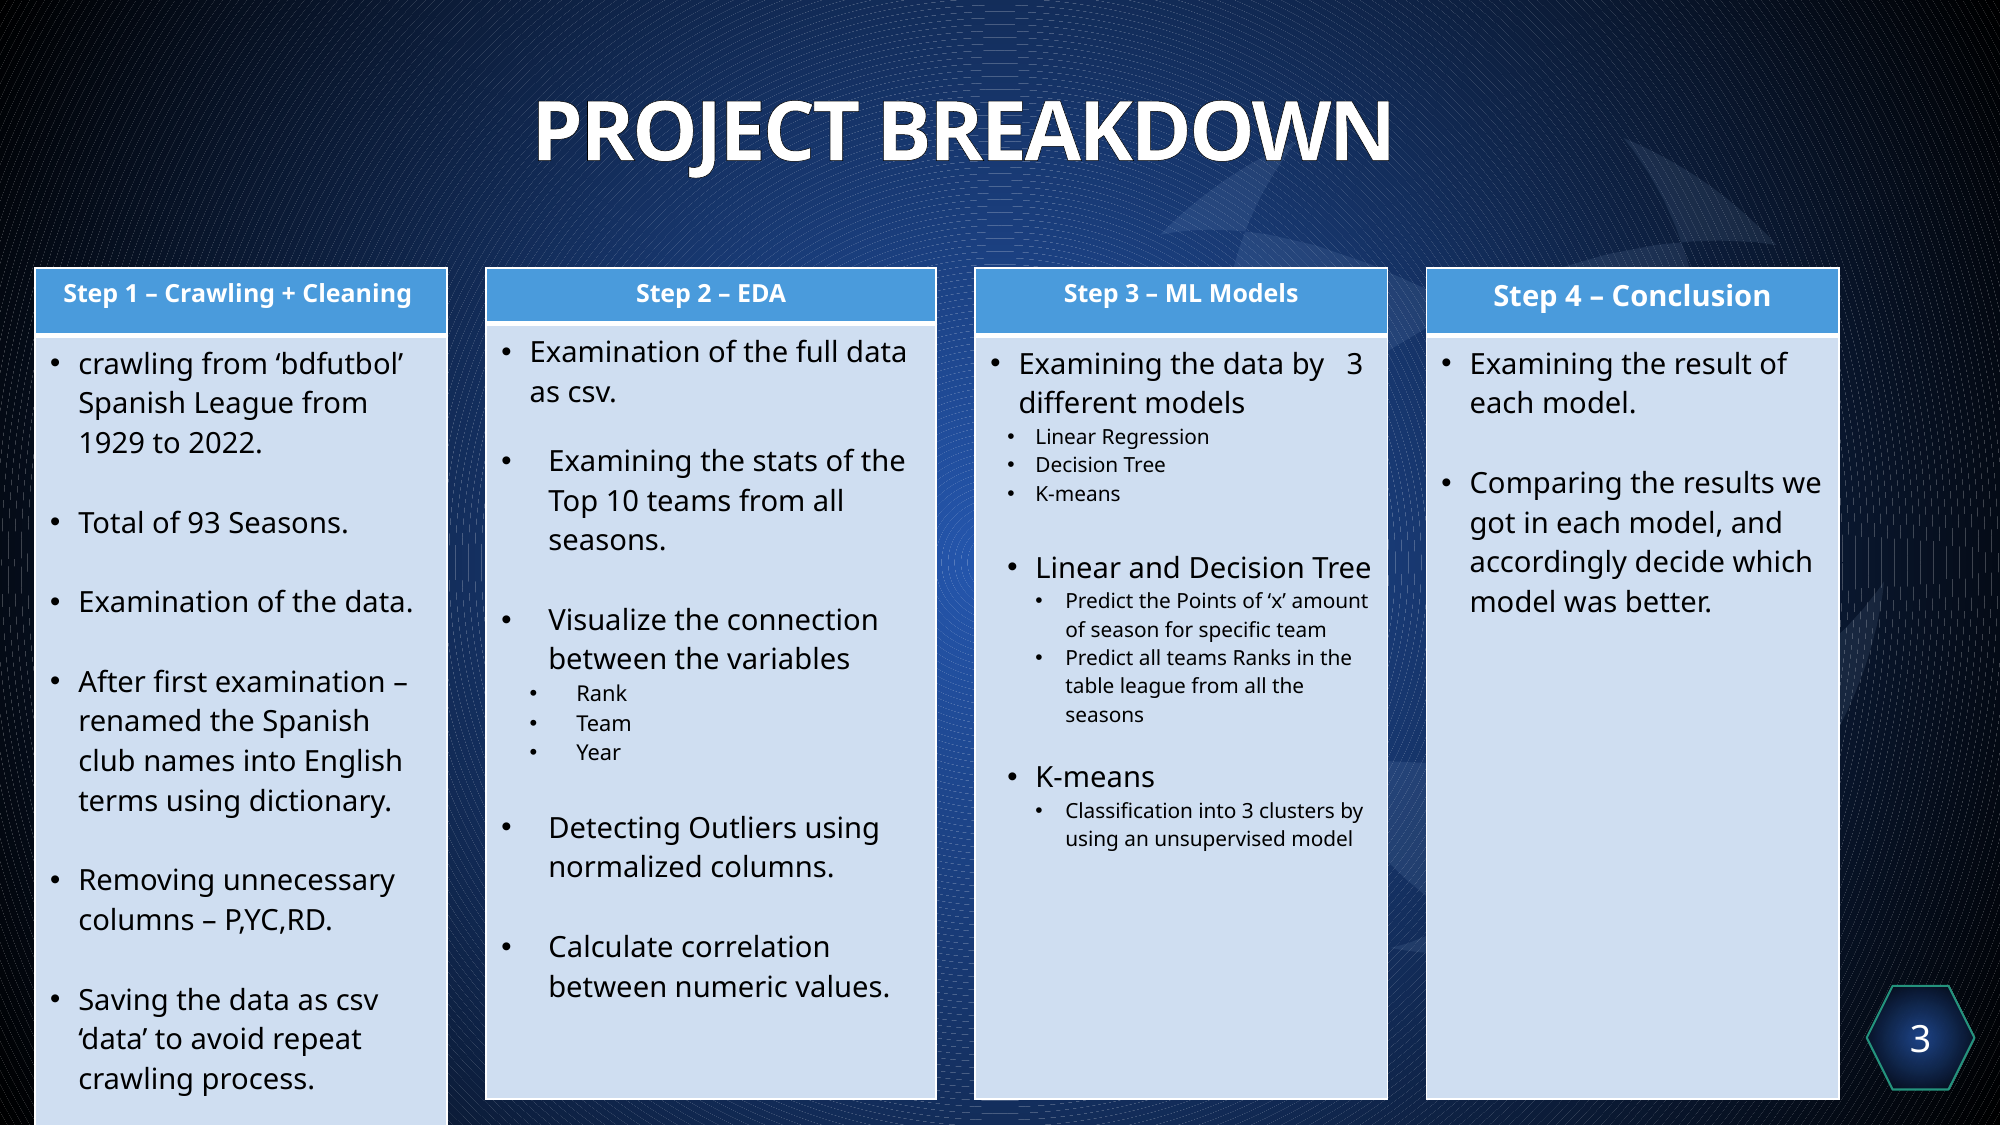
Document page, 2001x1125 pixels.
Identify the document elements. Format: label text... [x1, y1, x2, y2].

table_header Step 4 – Conclusion [1427, 269, 1838, 333]
table_header Step 2 – EDA [487, 269, 935, 321]
title PROJECT BREAKDOWN [257, 81, 1671, 212]
table_cell Examining the data by 3 different models Linear Regression Decision Tree K-means Linear and Decision Tree Predict the Points of ‘x’ amount of season for specific team Predict all teams Ranks in the table league from all the seasons K-means Classification into 3 clusters by using an unsupervised model [976, 338, 1387, 1098]
table_header Step 1 – Crawling + Cleaning [36, 269, 446, 333]
table_header Step 3 – ML Models [976, 269, 1387, 333]
text_box 3 [1865, 984, 1976, 1091]
table_cell crawling from ‘bdfutbol’ Spanish League from 1929 to 2022. Total of 93 Seasons. Examination of the data. After first examination – renamed the Spanish club names into English terms using dictionary. Removing unnecessary columns – P,YC,RD. Saving the data as csv ‘data’ to avoid repeat crawling process. [36, 338, 446, 1125]
table_cell Examination of the full data as csv. Examining the stats of the Top 10 teams from all seasons. Visualize the connection between the variables Rank Team Year Detecting Outliers using normalized columns. Calculate correlation between numeric values. [487, 326, 935, 1098]
table_cell Examining the result of each model. Comparing the results we got in each model, and accordingly decide which model was better. [1427, 338, 1838, 1098]
